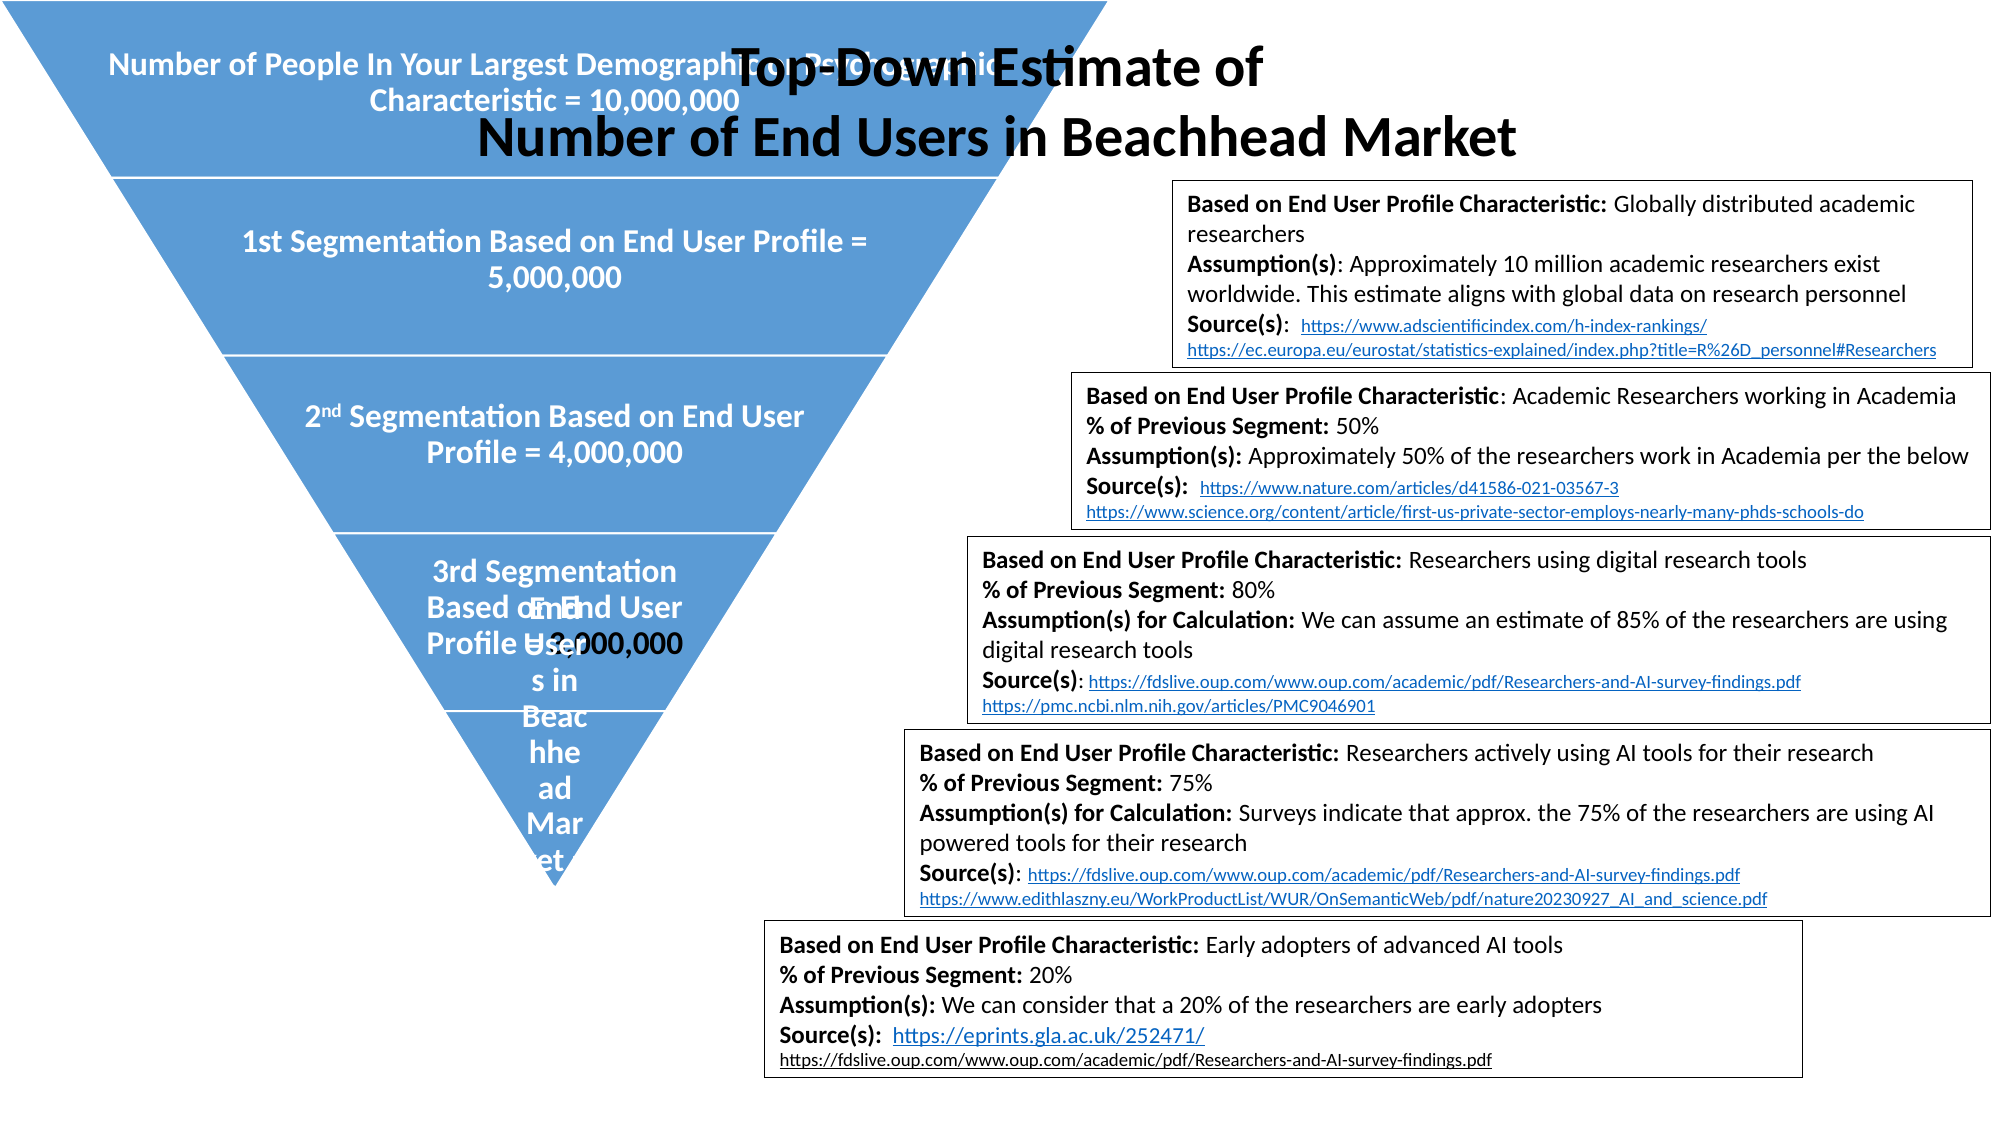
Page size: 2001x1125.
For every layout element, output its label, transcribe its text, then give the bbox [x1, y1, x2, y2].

text_box Based on End User Profile Characteristic: Researchers actively using AI tools for their research % of Previous Segment: 75% Assumption(s) for Calculation: Surveys indicate that approx. the 75% of the researchers are using AI powered tools for their research Source(s): https://fdslive.oup.com/www.oup.com/academic/pdf/Researchers-and-AI-survey-findings.pdf https://www.edithlaszny.eu/WorkProductList/WUR/OnSemanticWeb/pdf/nature20230927_AI_and_science.pdf [1177, 729, 1991, 917]
text_box Based on End User Profile Characteristic: Academic Researchers working in Academia % of Previous Segment: 50% Assumption(s): Approximately 50% of the researchers work in Academia per the below Source(s): https://www.nature.com/articles/d41586-021-03567-3 https://www.science.org/content/article/first-us-private-sector-employs-nearly-many-phds-schools-do [1177, 372, 1991, 530]
text_box Based on End User Profile Characteristic: Early adopters of advanced AI tools % of Previous Segment: 20% Assumption(s): We can consider that a 20% of the researchers are early adopters Source(s): https://eprints.gla.ac.uk/252471/ https://fdslive.oup.com/www.oup.com/academic/pdf/Researchers-and-AI-survey-findings.pdf [1177, 920, 1803, 1078]
text_box Top-Down Estimate of Number of End Users in Beachhead Market [23, 21, 1973, 176]
text_box Based on End User Profile Characteristic: Researchers using digital research tools % of Previous Segment: 80% Assumption(s) for Calculation: We can assume an estimate of 85% of the researchers are using digital research tools Source(s): https://fdslive.oup.com/www.oup.com/academic/pdf/Researchers-and-AI-survey-findings.pdf https://pmc.ncbi.nlm.nih.gov/articles/PMC9046901 [1177, 536, 1991, 724]
text_box Based on End User Profile Characteristic: Globally distributed academic researchers Assumption(s): Approximately 10 million academic researchers exist worldwide. This estimate aligns with global data on research personnel Source(s): https://www.adscientificindex.com/h-index-rankings/ https://ec.europa.eu/eurostat/statistics-explained/index.php?title=R%26D_personnel#Researchers [1172, 180, 1973, 368]
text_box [62, 190, 1173, 1080]
